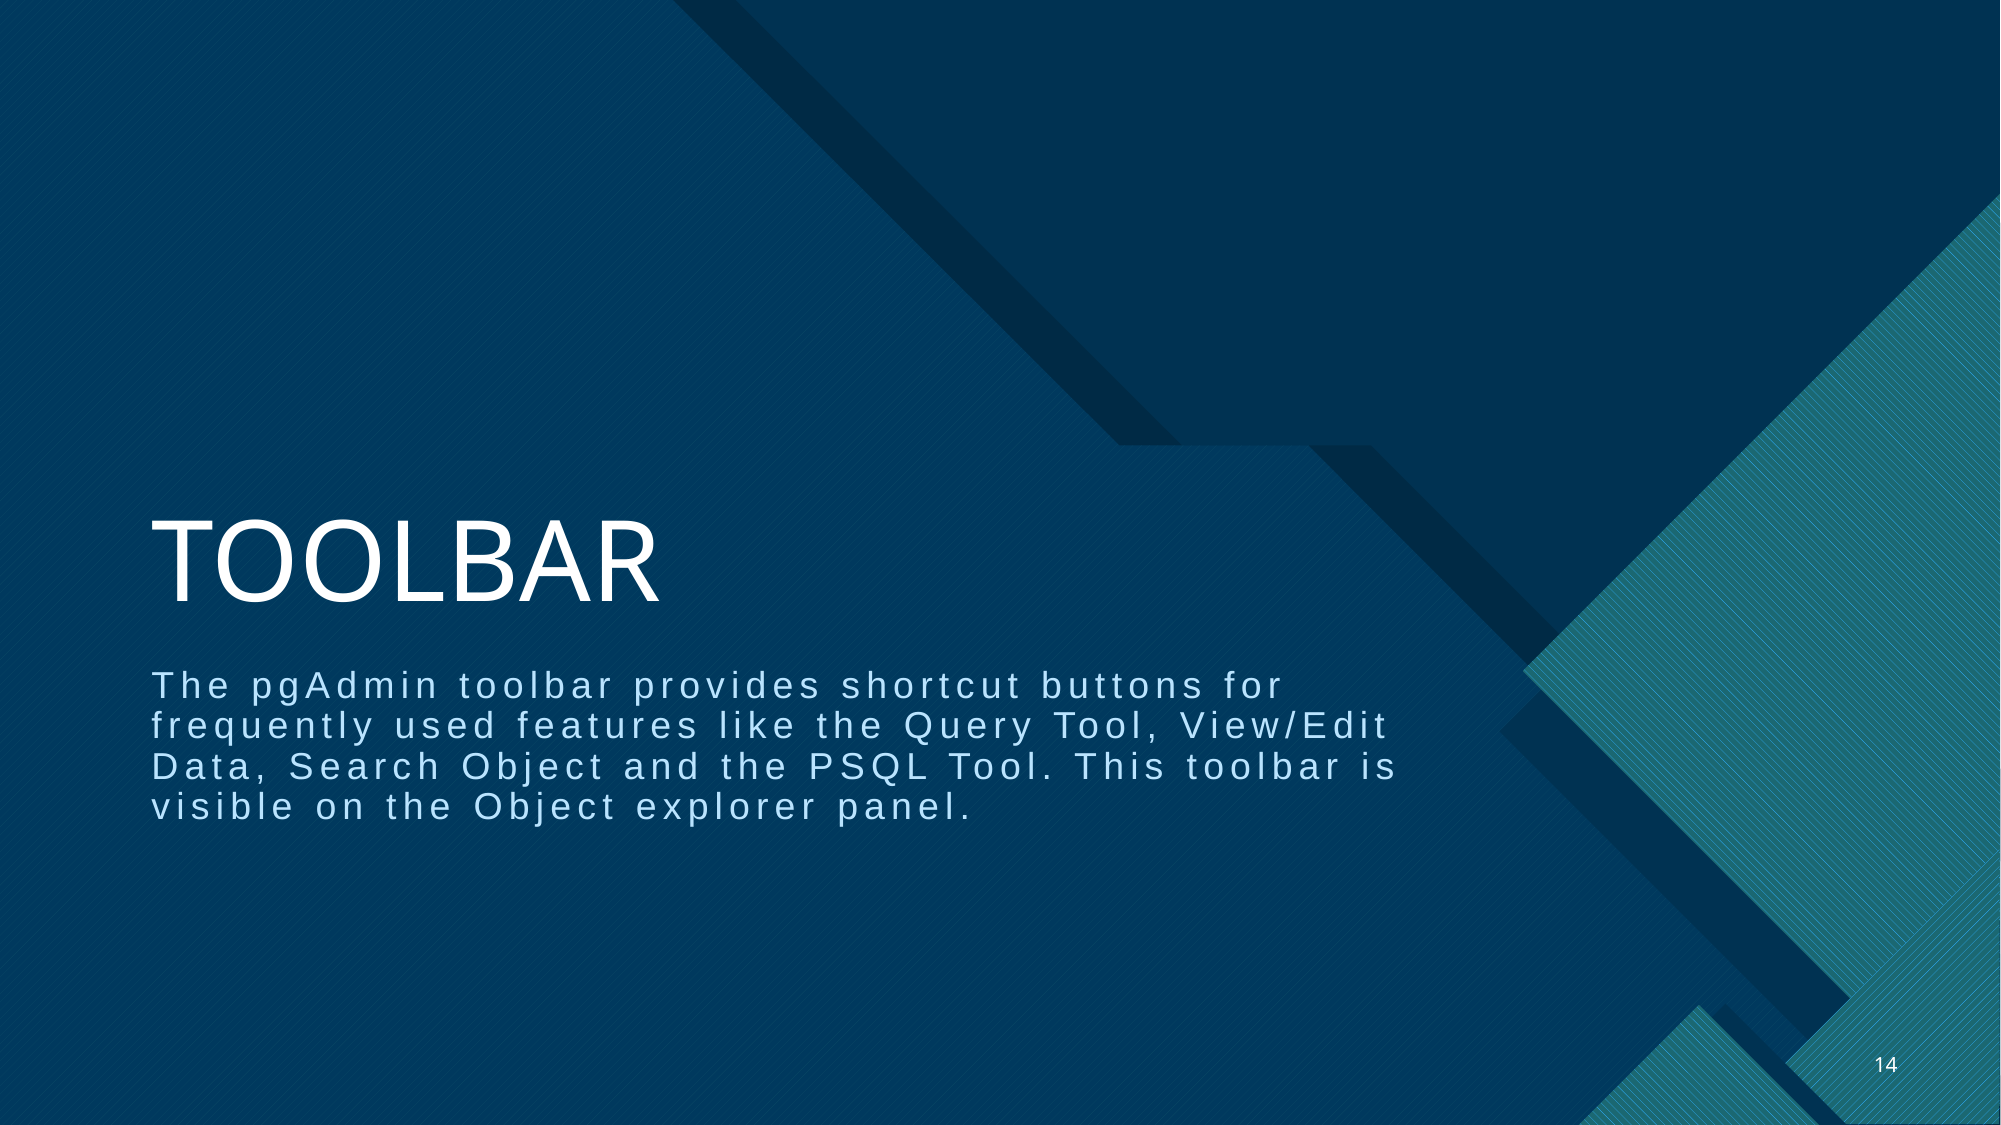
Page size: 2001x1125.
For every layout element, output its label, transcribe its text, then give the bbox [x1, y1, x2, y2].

slide_number 14 [1845, 1035, 1913, 1096]
list The pgAdmin toolbar provides shortcut buttons for frequently used features like the Query Tool, View/Edit Data, Search Object and the PSQL Tool. This toolbar is visible on the Object explorer panel. [136, 658, 1527, 832]
slide_number 13 [1527, 522, 2001, 1064]
title TOOLBAR [136, 492, 1413, 633]
